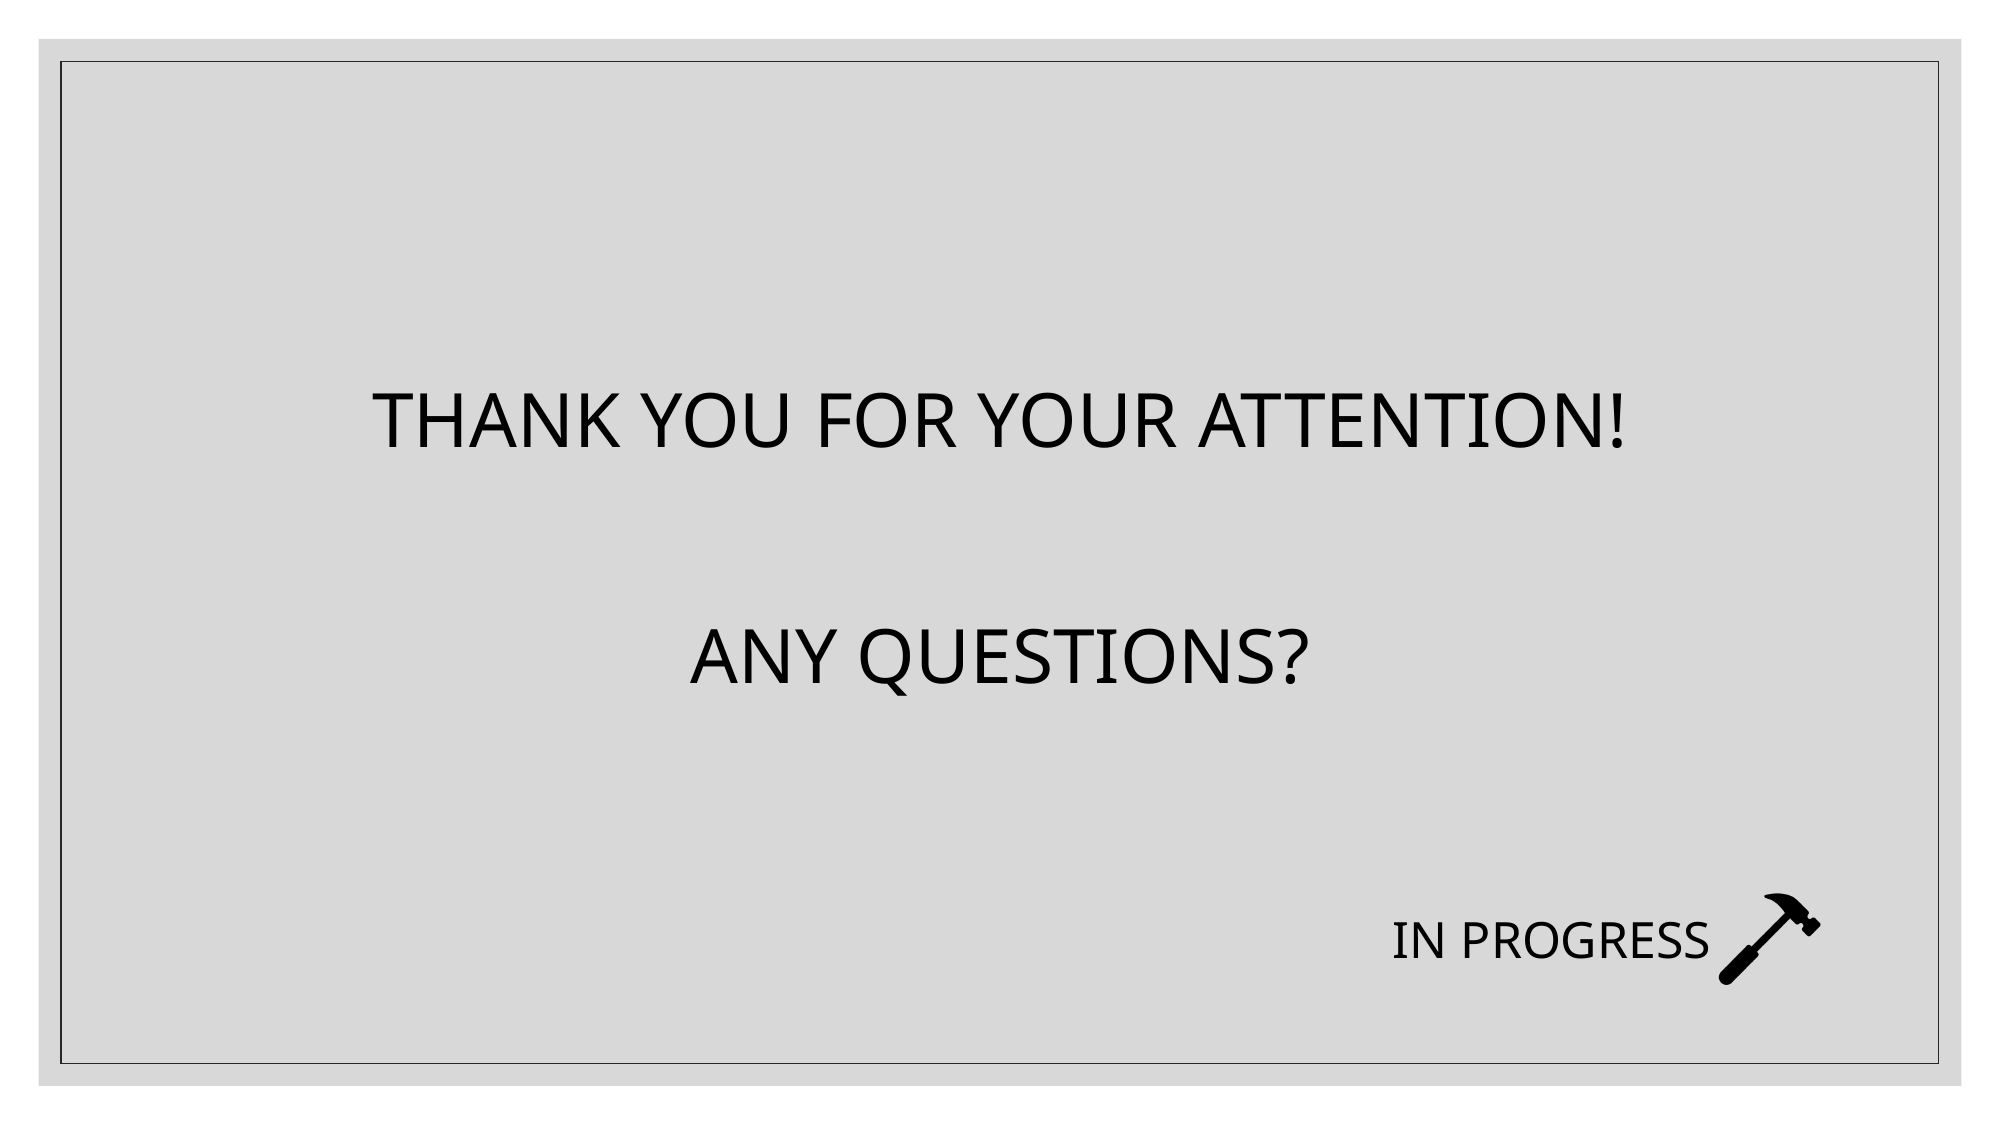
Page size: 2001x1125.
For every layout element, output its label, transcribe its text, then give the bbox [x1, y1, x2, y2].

list THANK YOU FOR YOUR ATTENTION! ANY QUESTIONS? [174, 356, 1825, 867]
text_box IN PROGRESS [1378, 901, 1708, 976]
picture [1714, 883, 1825, 995]
